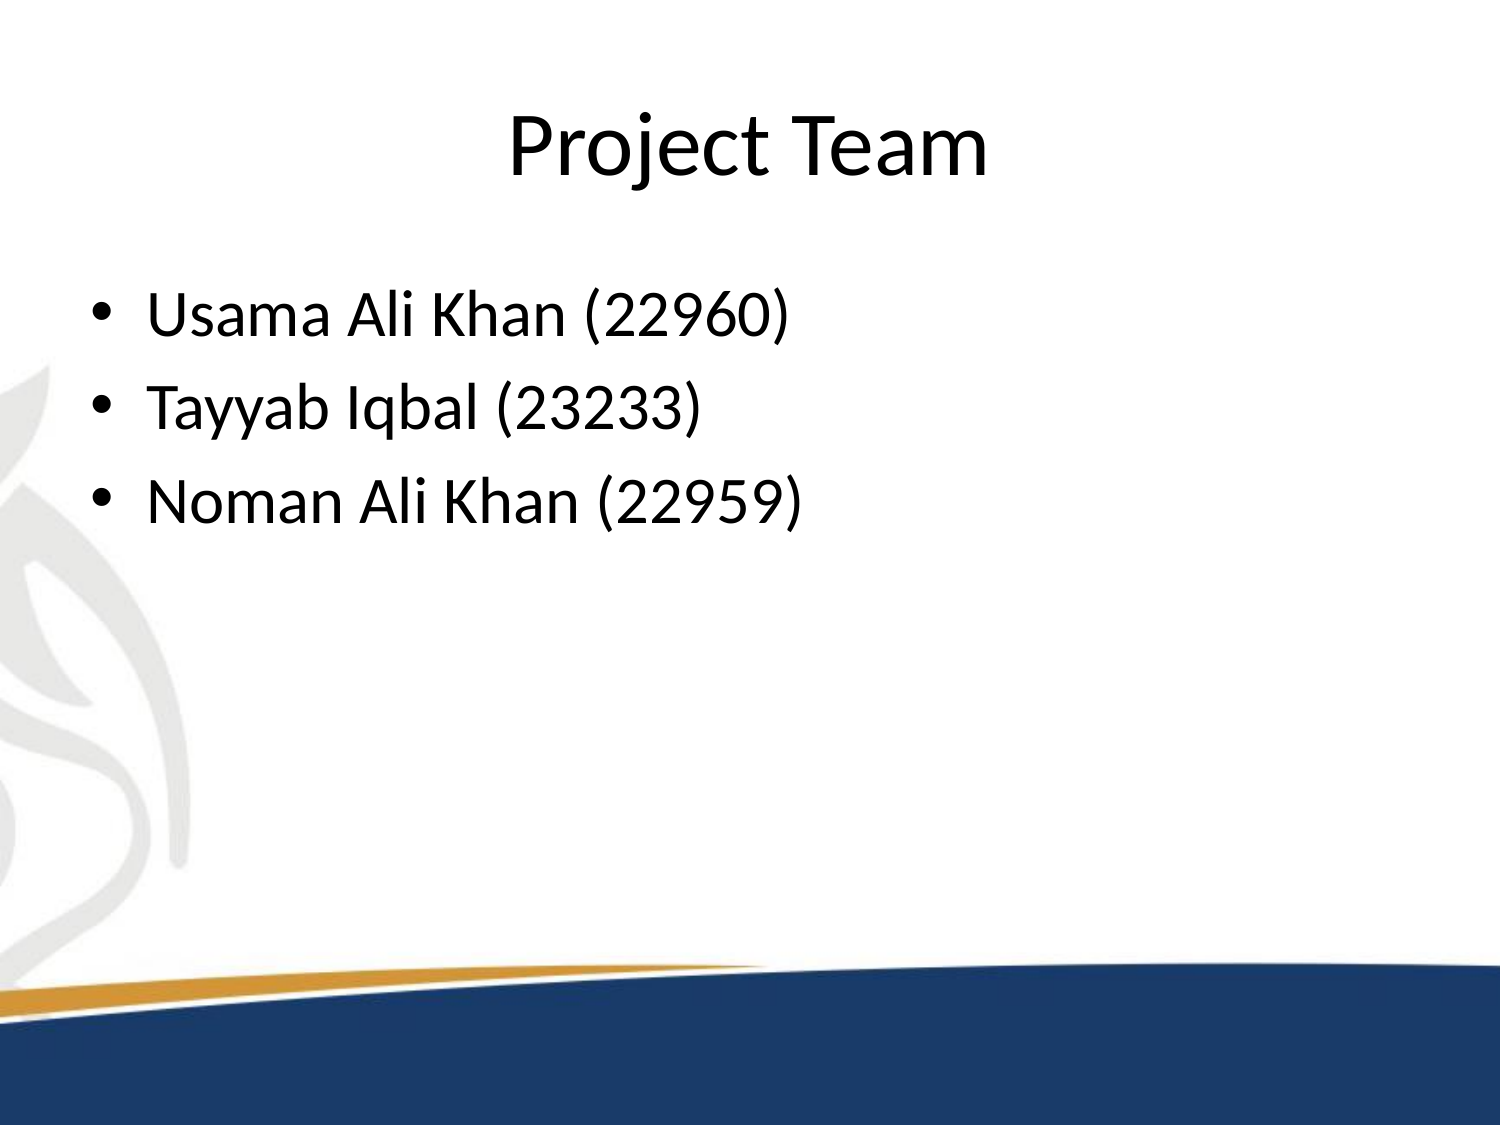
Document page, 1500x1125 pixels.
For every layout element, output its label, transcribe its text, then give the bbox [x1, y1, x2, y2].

picture [0, 0, 1500, 1125]
list Usama Ali Khan (22960) Tayyab Iqbal (23233) Noman Ali Khan (22959) [75, 262, 1425, 1005]
title Project Team [75, 45, 1425, 233]
